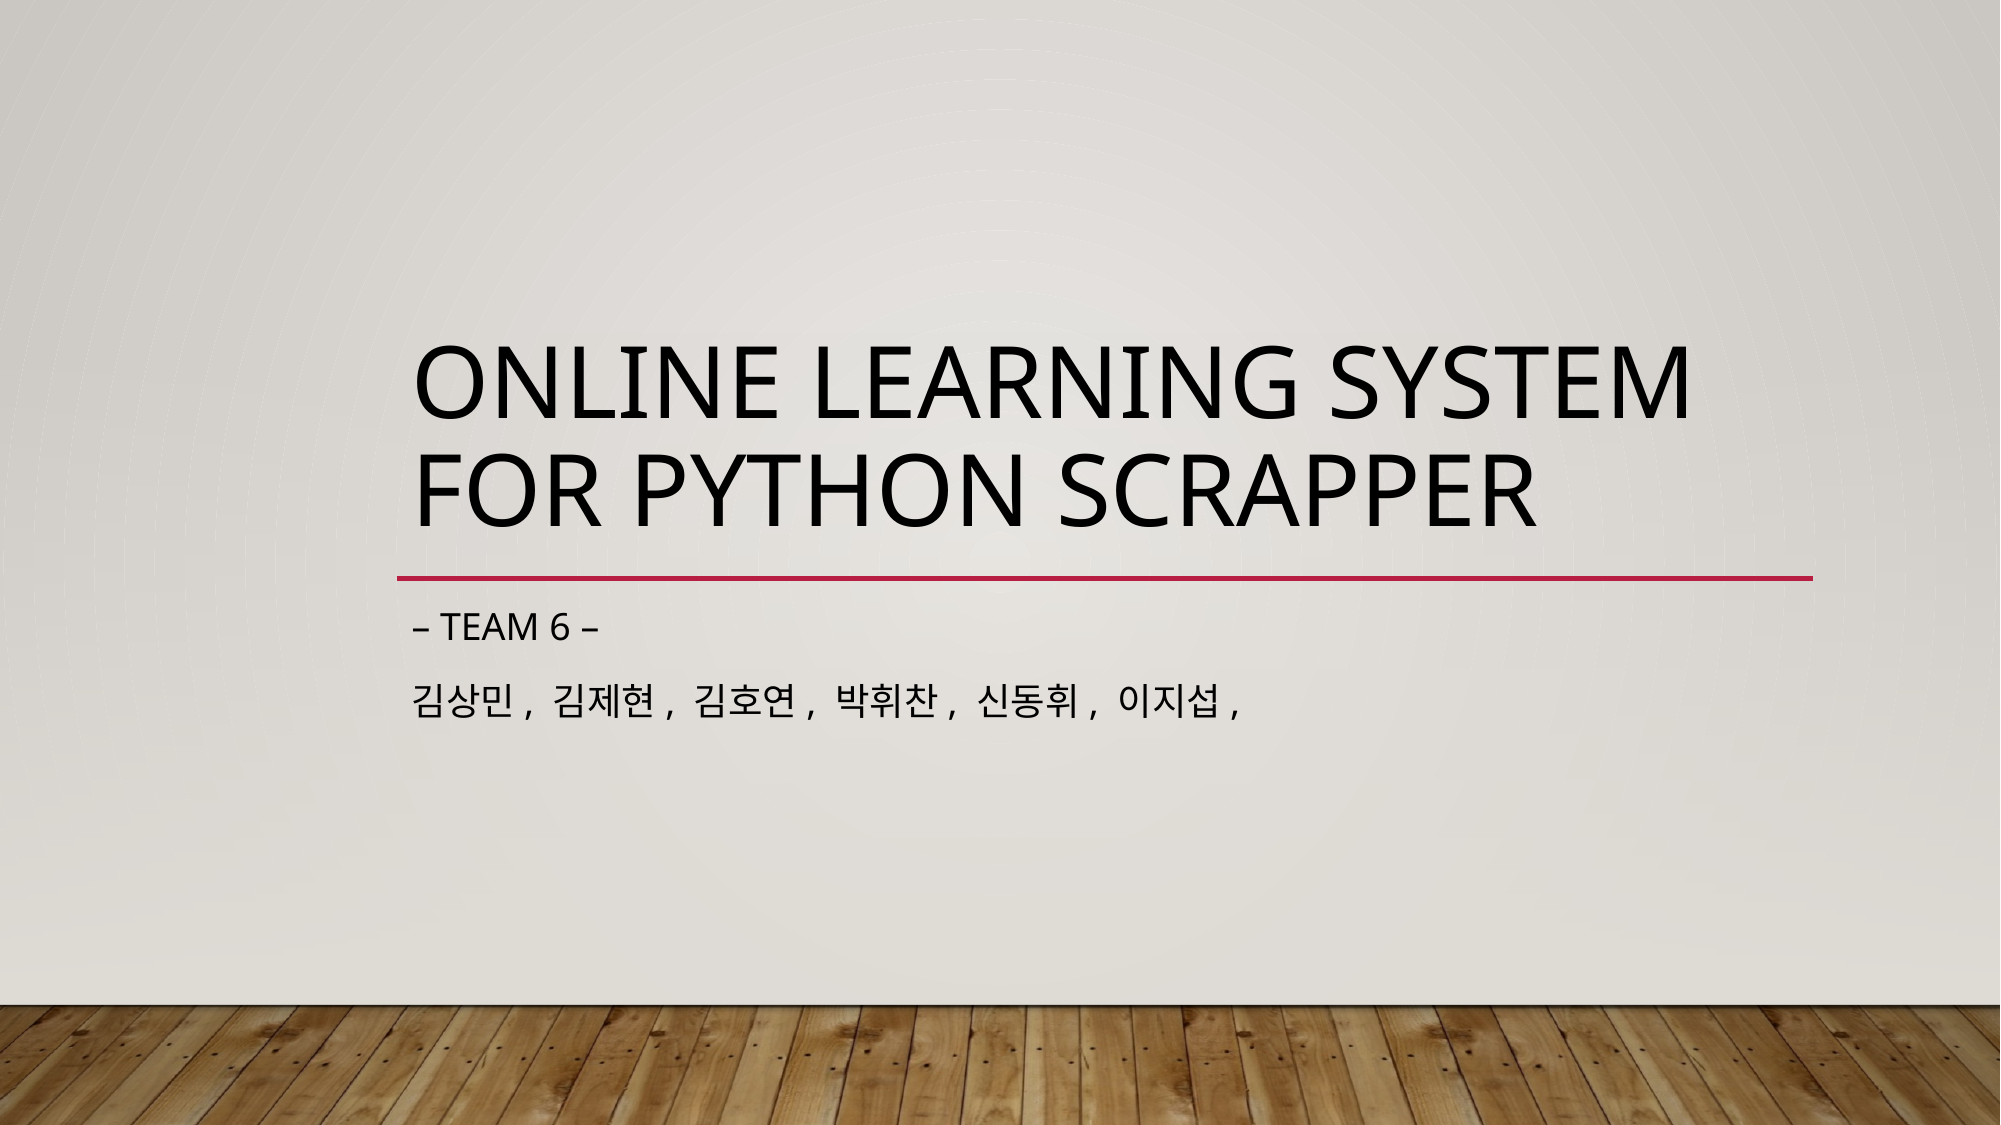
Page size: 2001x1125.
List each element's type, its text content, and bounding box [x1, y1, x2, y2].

picture [0, 1005, 2000, 1125]
subtitle – Team 6 – 김상민, 김제현, 김호연, 박휘찬, 신동휘, 이지섭, [396, 579, 1814, 740]
title Online Learning System for Python Scrapper [396, 131, 1814, 549]
